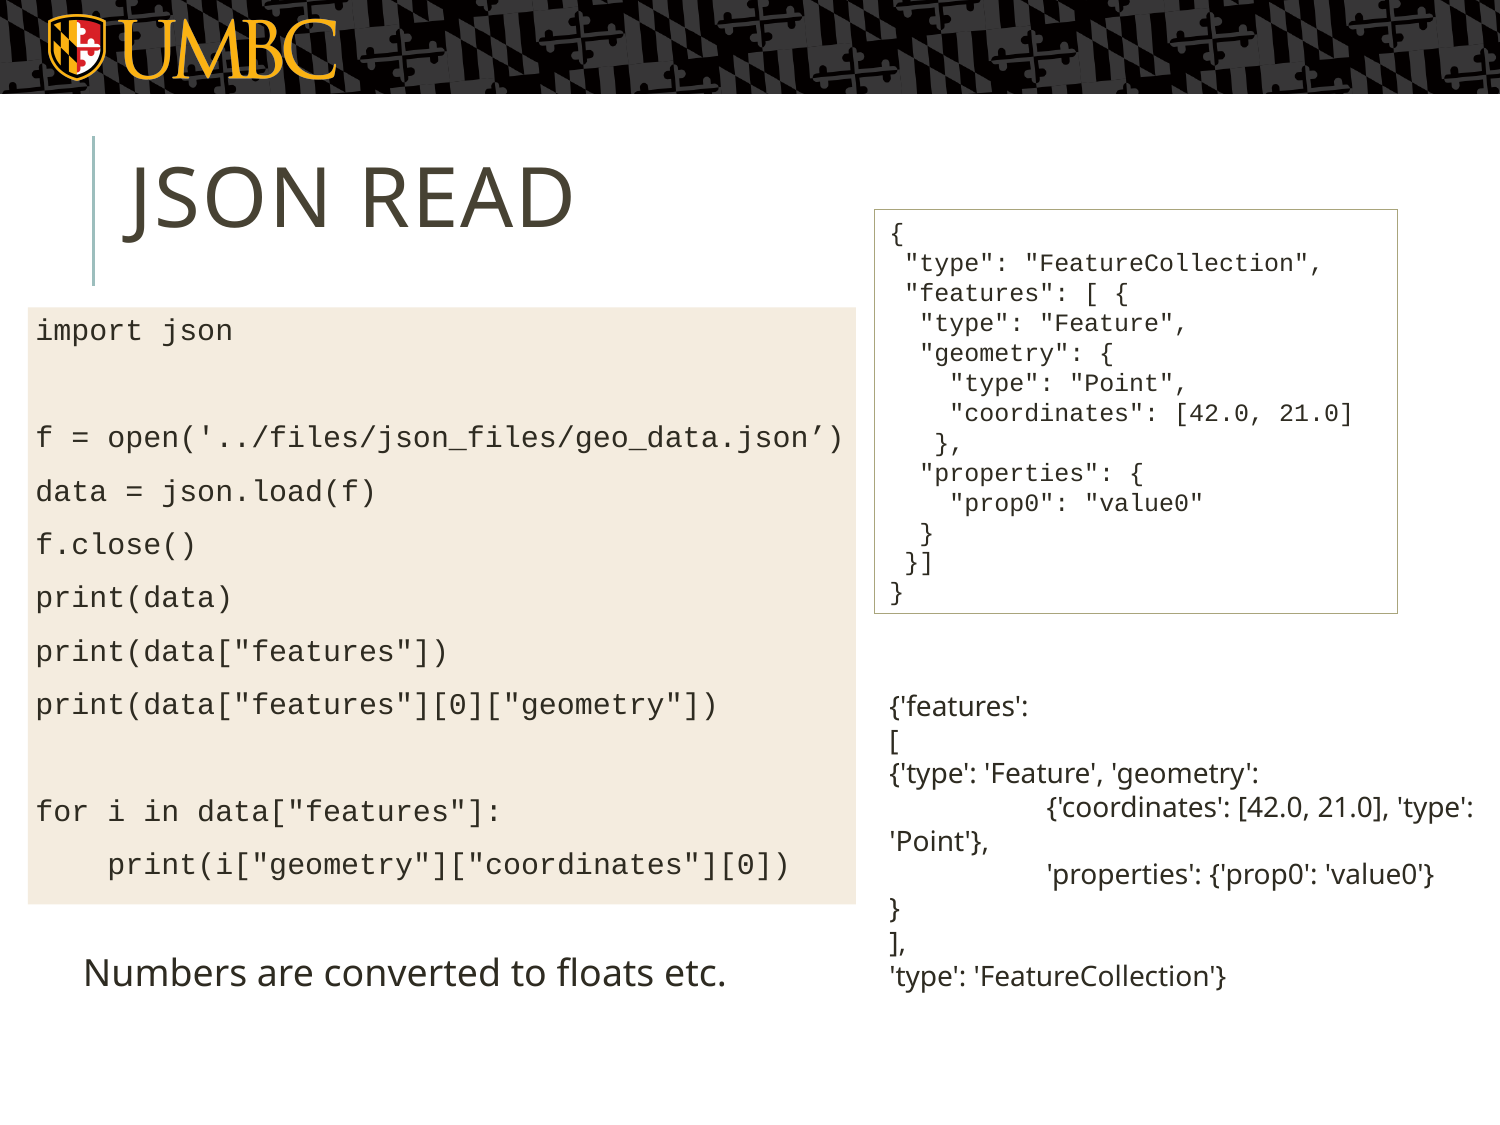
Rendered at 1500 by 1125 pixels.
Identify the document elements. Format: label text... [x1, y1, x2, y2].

list import json f = open('../files/json_files/geo_data.json’) data = json.load(f) f.close() print(data) print(data["features"]) print(data["features"][0]["geometry"]) for i in data["features"]: print(i["geometry"]["coordinates"][0]) [27, 307, 856, 905]
text_box { "type": "FeatureCollection", "features": [ { "type": "Feature", "geometry": { "type": "Point", "coordinates": [42.0, 21.0] }, "properties": { "prop0": "value0" } }] } [874, 209, 1398, 614]
text_box {'features': [ {'type': 'Feature', 'geometry': {'coordinates': [42.0, 21.0], 'type': 'Point'}, 'properties': {'prop0': 'value0'} } ], 'type': 'FeatureCollection'} [874, 680, 1500, 999]
picture [0, 0, 1500, 94]
title JSON Read [115, 138, 1500, 270]
text_box Numbers are converted to floats etc. [68, 942, 743, 1002]
